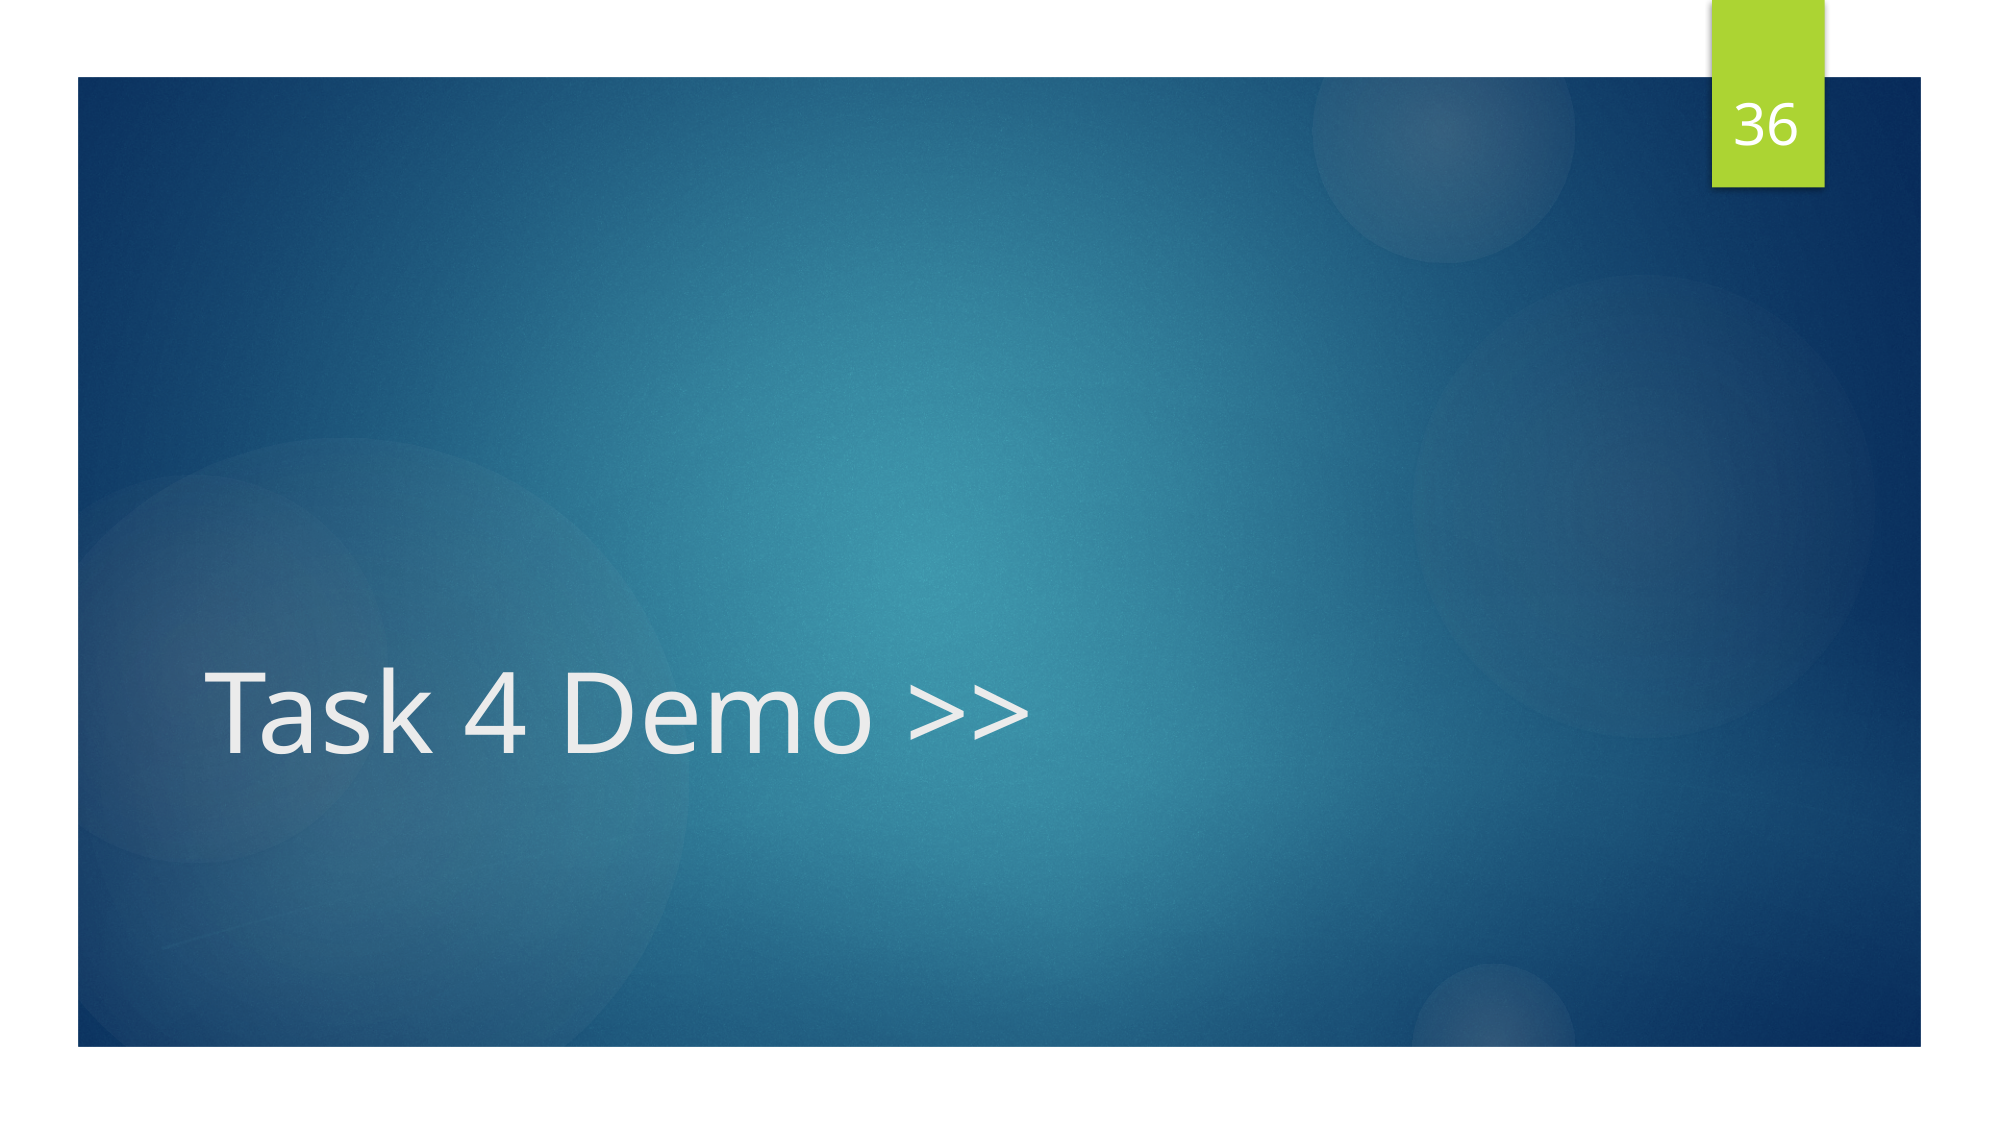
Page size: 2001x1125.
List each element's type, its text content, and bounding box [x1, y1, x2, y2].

slide_number 36 [1698, 48, 1836, 174]
title Task 4 Demo >> [189, 344, 1638, 784]
